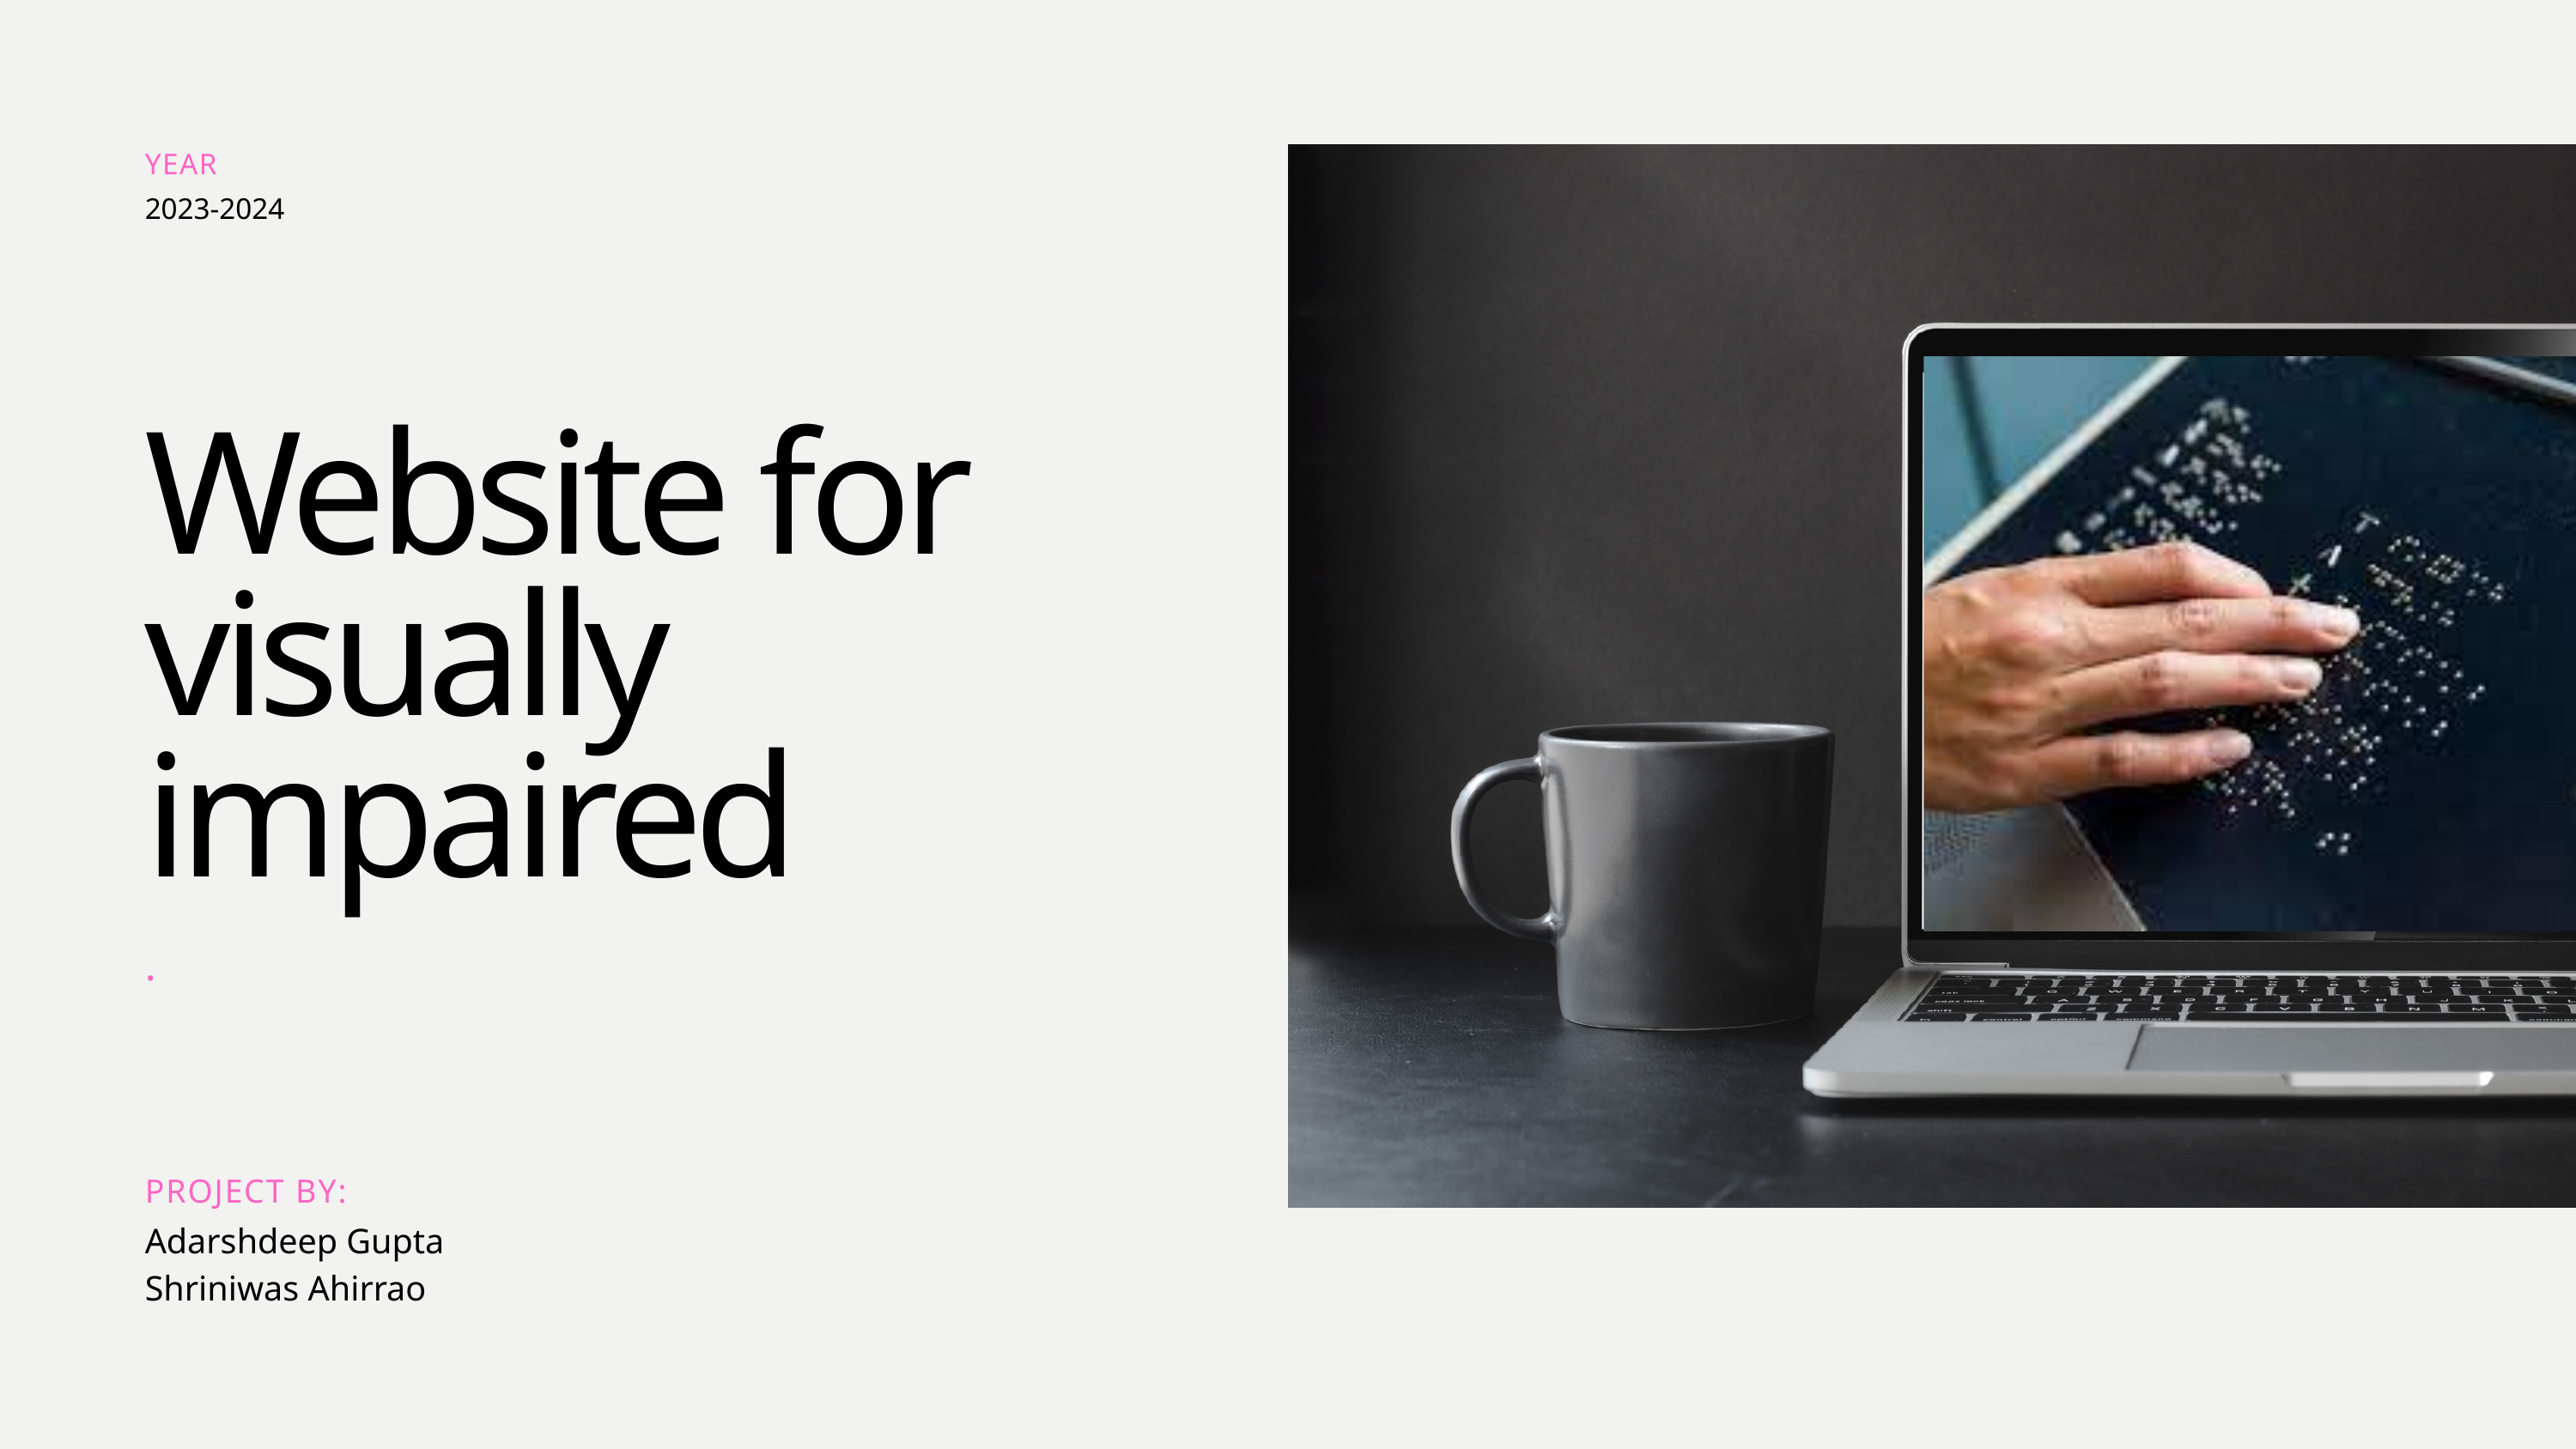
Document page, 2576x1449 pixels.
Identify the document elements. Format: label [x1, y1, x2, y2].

text_box [144, 402, 1189, 1046]
text_box [144, 144, 367, 222]
text_box [144, 1167, 1289, 1304]
text_box [1923, 356, 2576, 931]
text_box [1287, 144, 2576, 1208]
